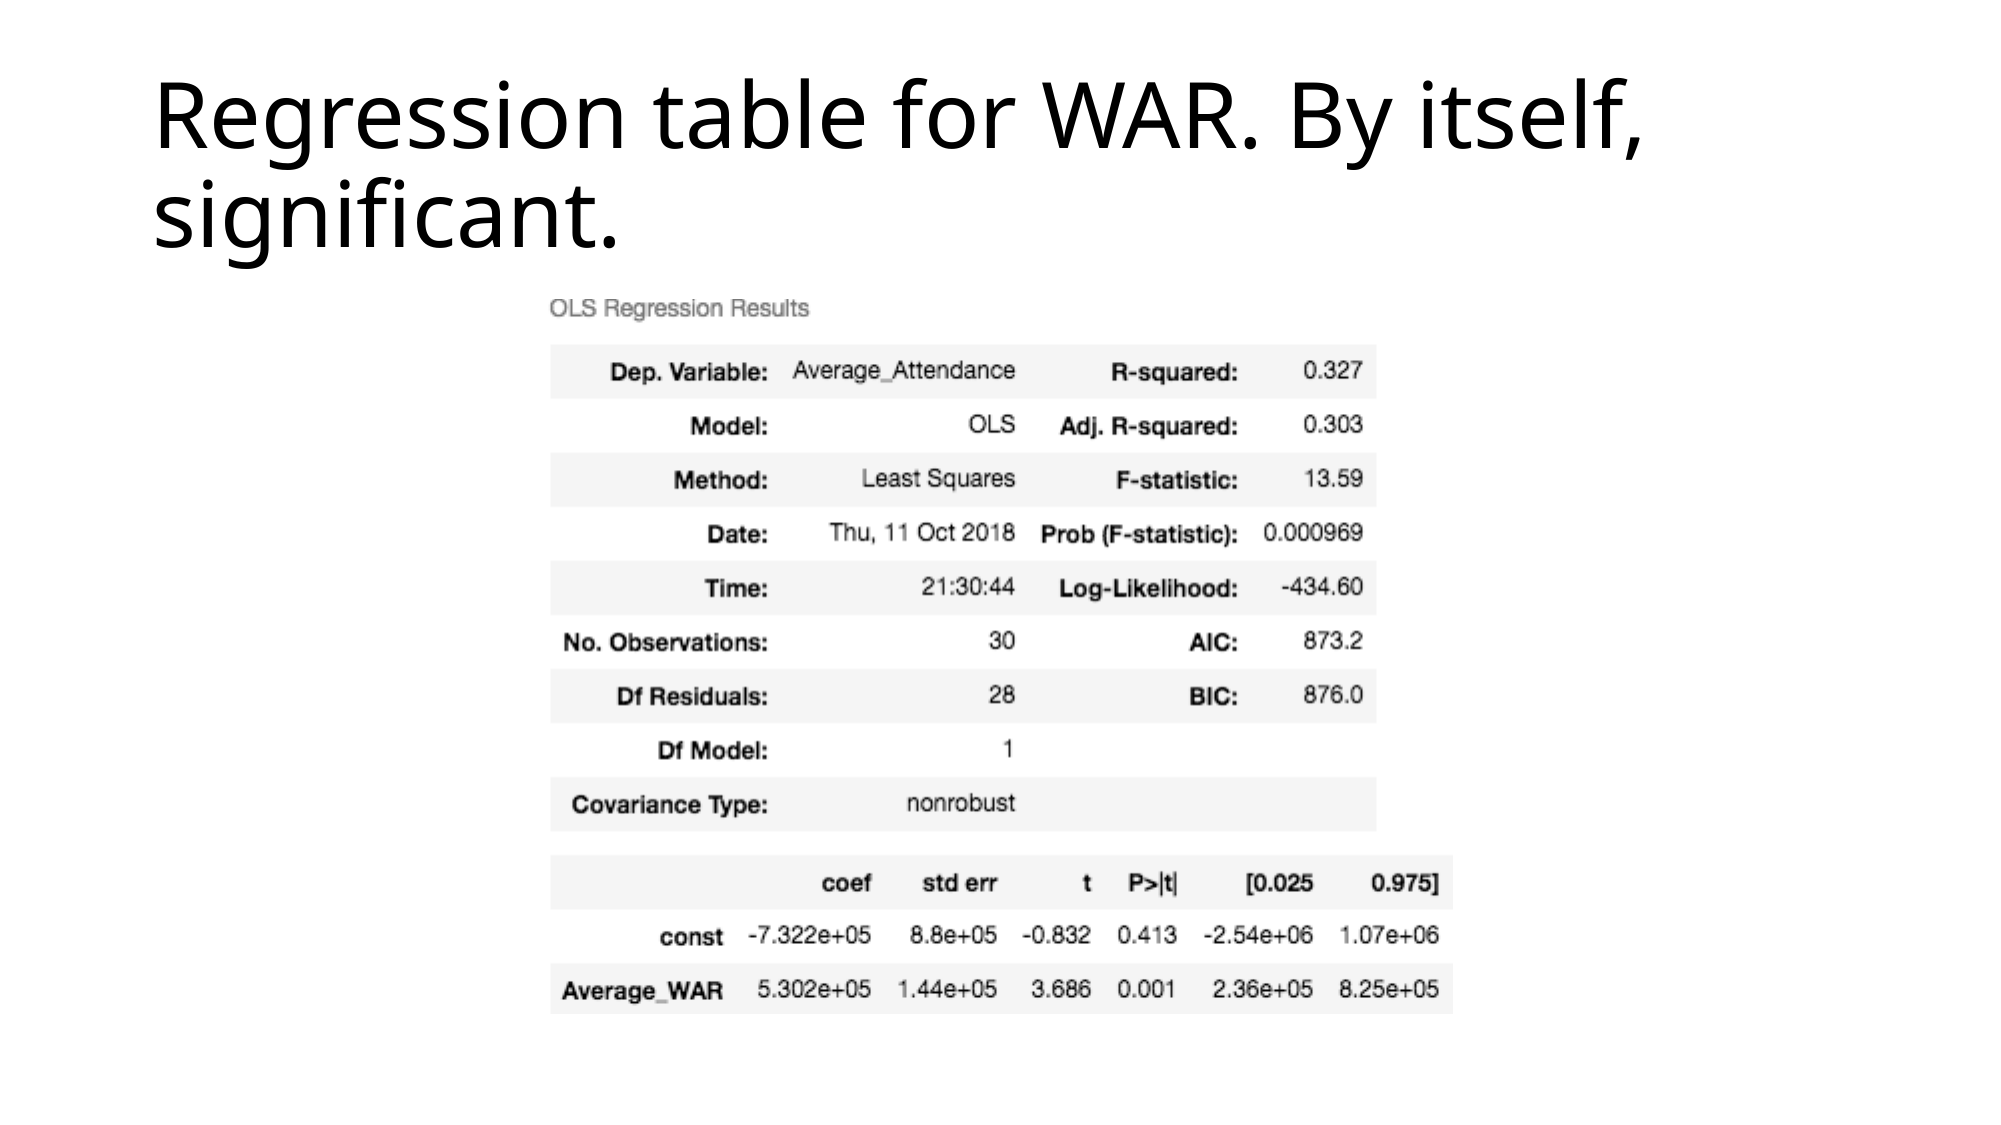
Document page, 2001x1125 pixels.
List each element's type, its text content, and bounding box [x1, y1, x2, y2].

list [137, 299, 1863, 1014]
title Regression table for WAR. By itself, significant. [137, 59, 1863, 278]
